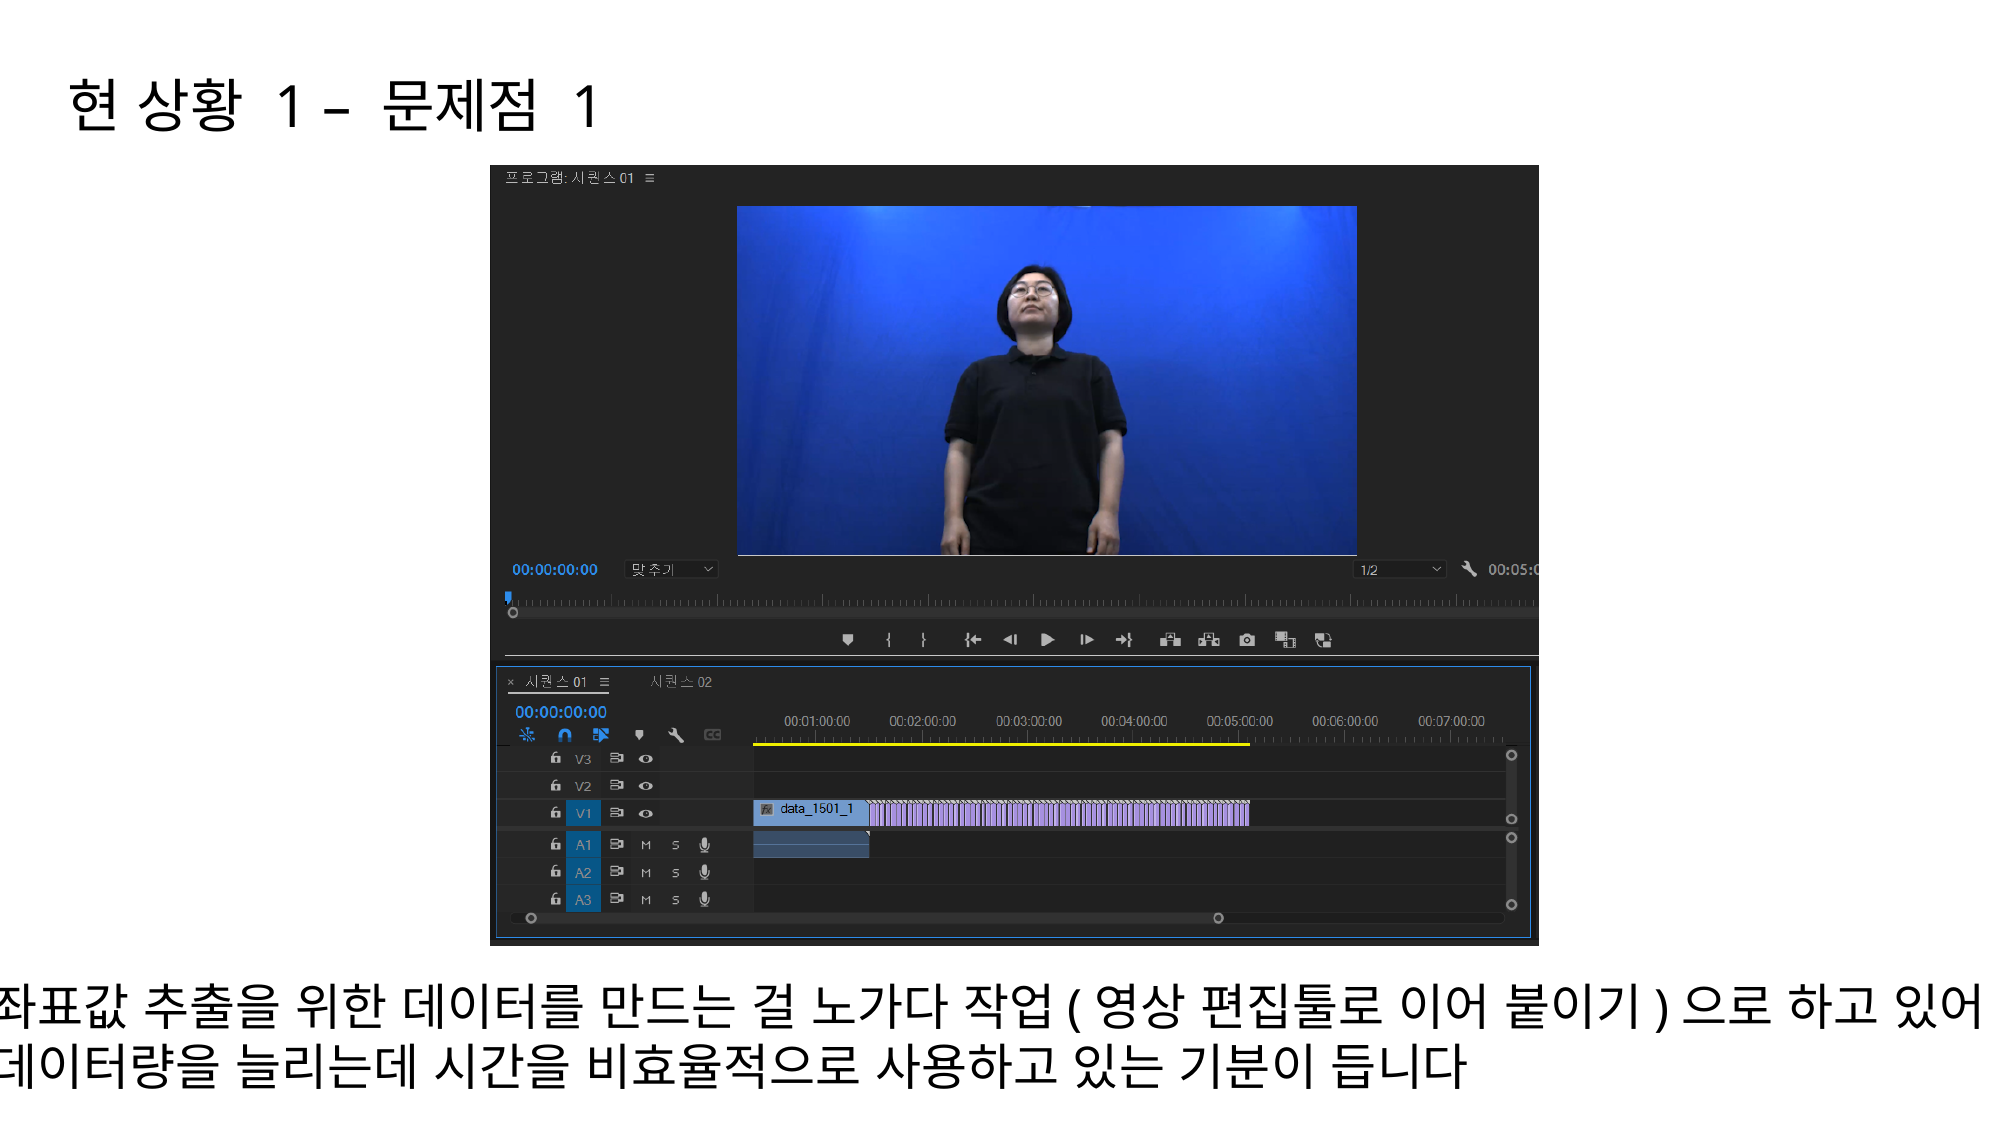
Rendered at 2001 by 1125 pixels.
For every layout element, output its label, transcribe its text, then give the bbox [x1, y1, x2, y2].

text_box 좌표값 추출을 위한 데이터를 만드는 걸 노가다 작업(영상 편집툴로 이어 붙이기)으로 하고 있어 데이터량을 늘리는데 시간을 비효율적으로 사용하고 있는 기분이 듭니다 [0, 968, 2000, 1103]
picture [490, 165, 1540, 946]
text_box 현 상황 1 – 문제점 1 [52, 62, 620, 147]
